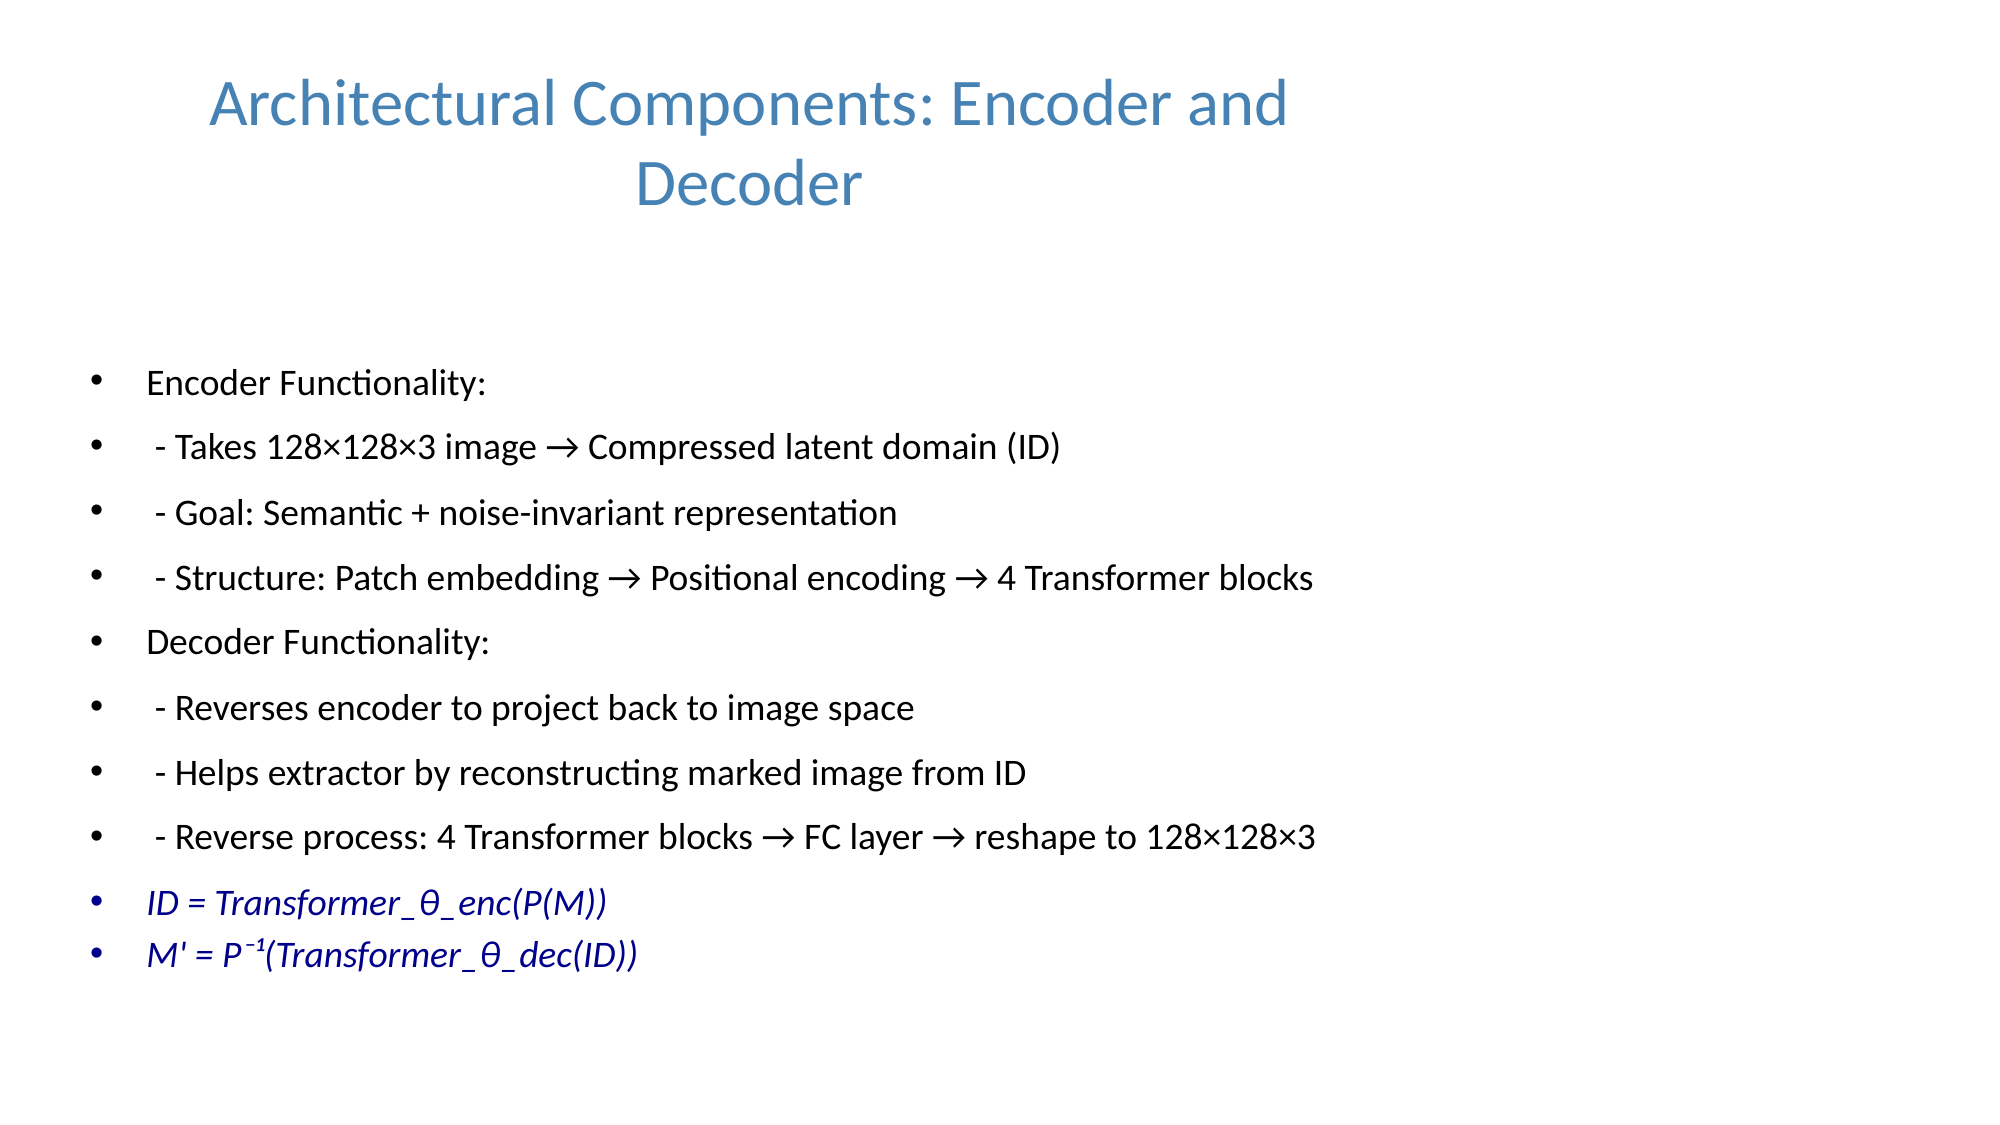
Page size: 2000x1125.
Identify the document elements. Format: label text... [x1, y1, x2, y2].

list Encoder Functionality: - Takes 128×128×3 image → Compressed latent domain (ID) - Goal: Semantic + noise-invariant representation - Structure: Patch embedding → Positional encoding → 4 Transformer blocks Decoder Functionality: - Reverses encoder to project back to image space - Helps extractor by reconstructing marked image from ID - Reverse process: 4 Transformer blocks → FC layer → reshape to 128×128×3 ID = Transformer_θ_enc(P(M)) M' = P⁻¹(Transformer_θ_dec(ID)) [75, 262, 1425, 1005]
title Architectural Components: Encoder and Decoder [75, 45, 1425, 233]
